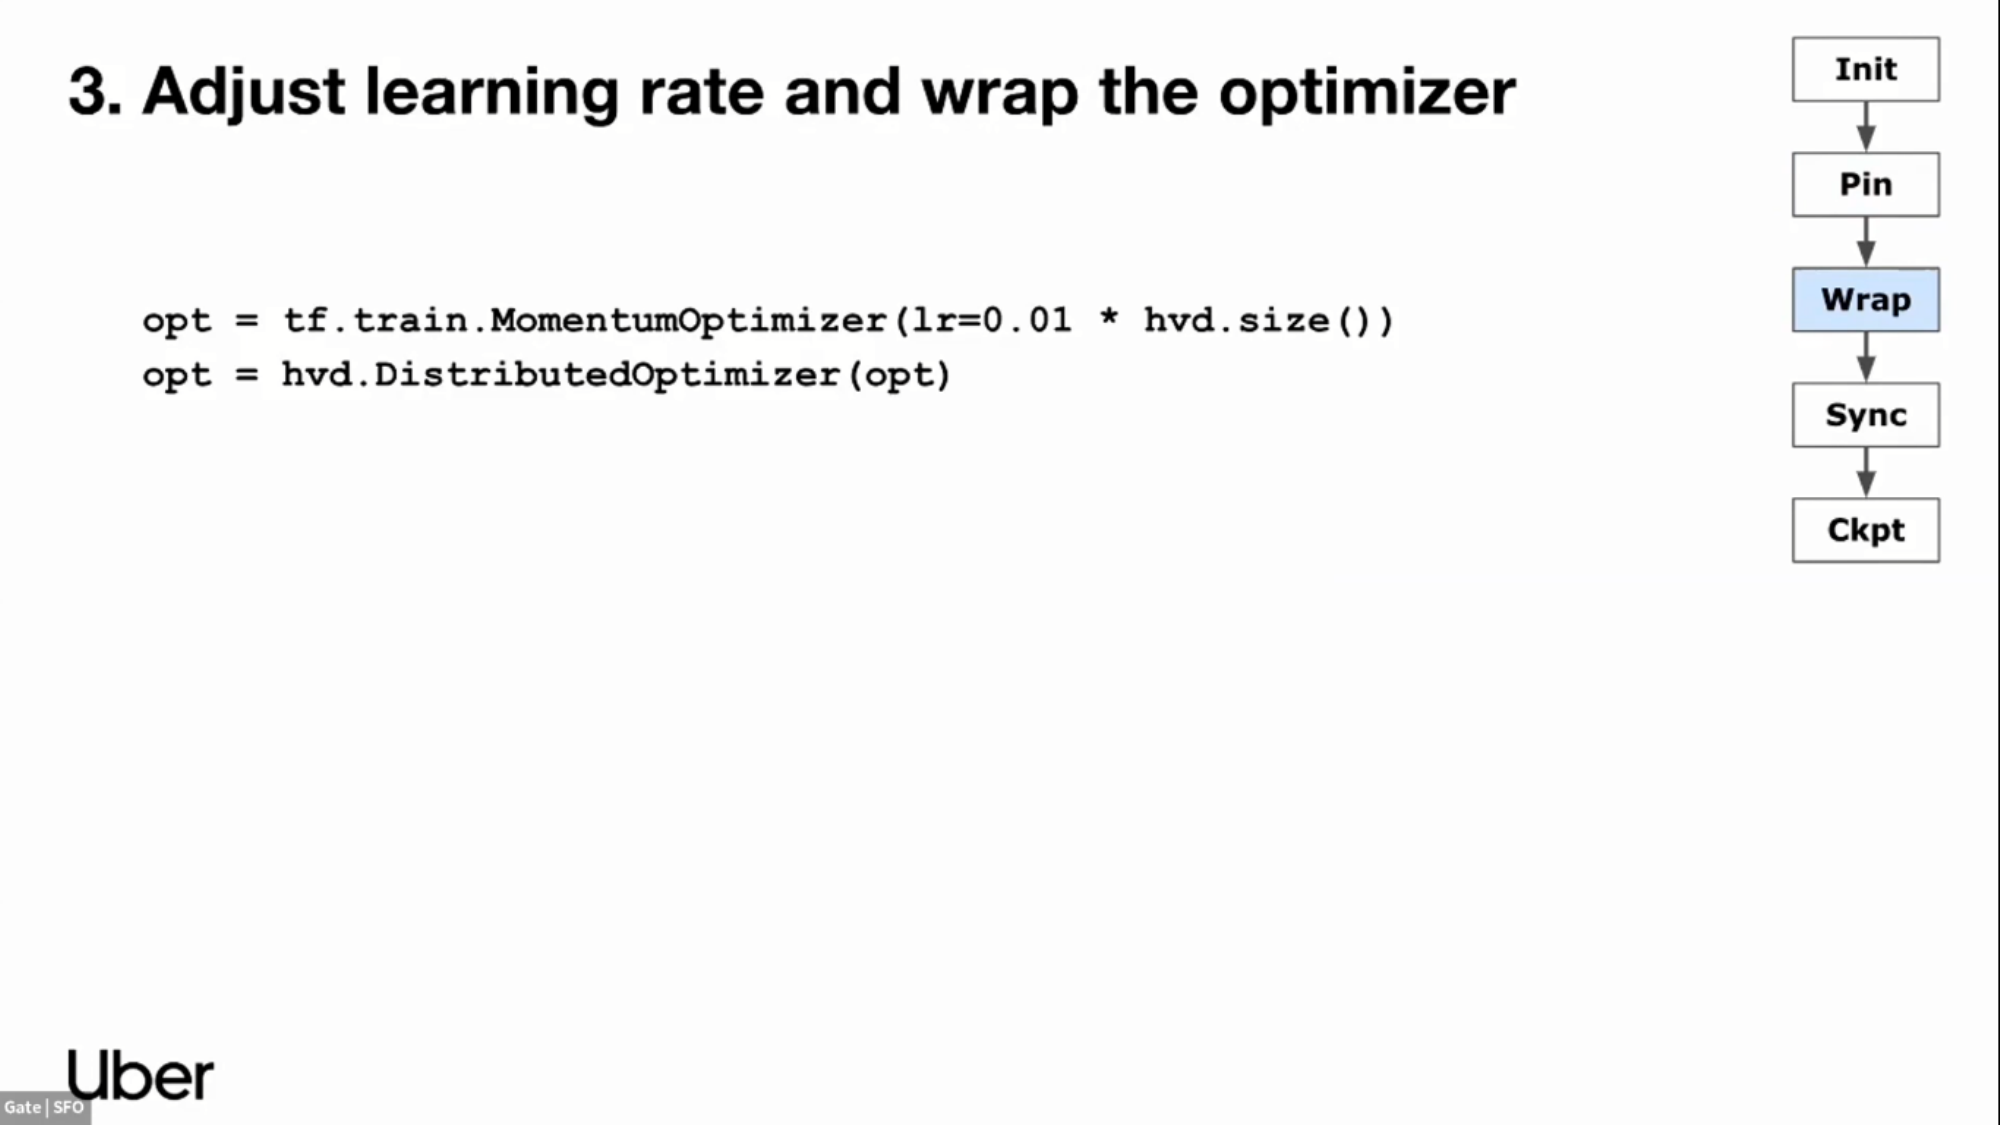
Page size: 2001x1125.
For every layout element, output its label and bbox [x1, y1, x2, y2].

list [0, 0, 2000, 1125]
